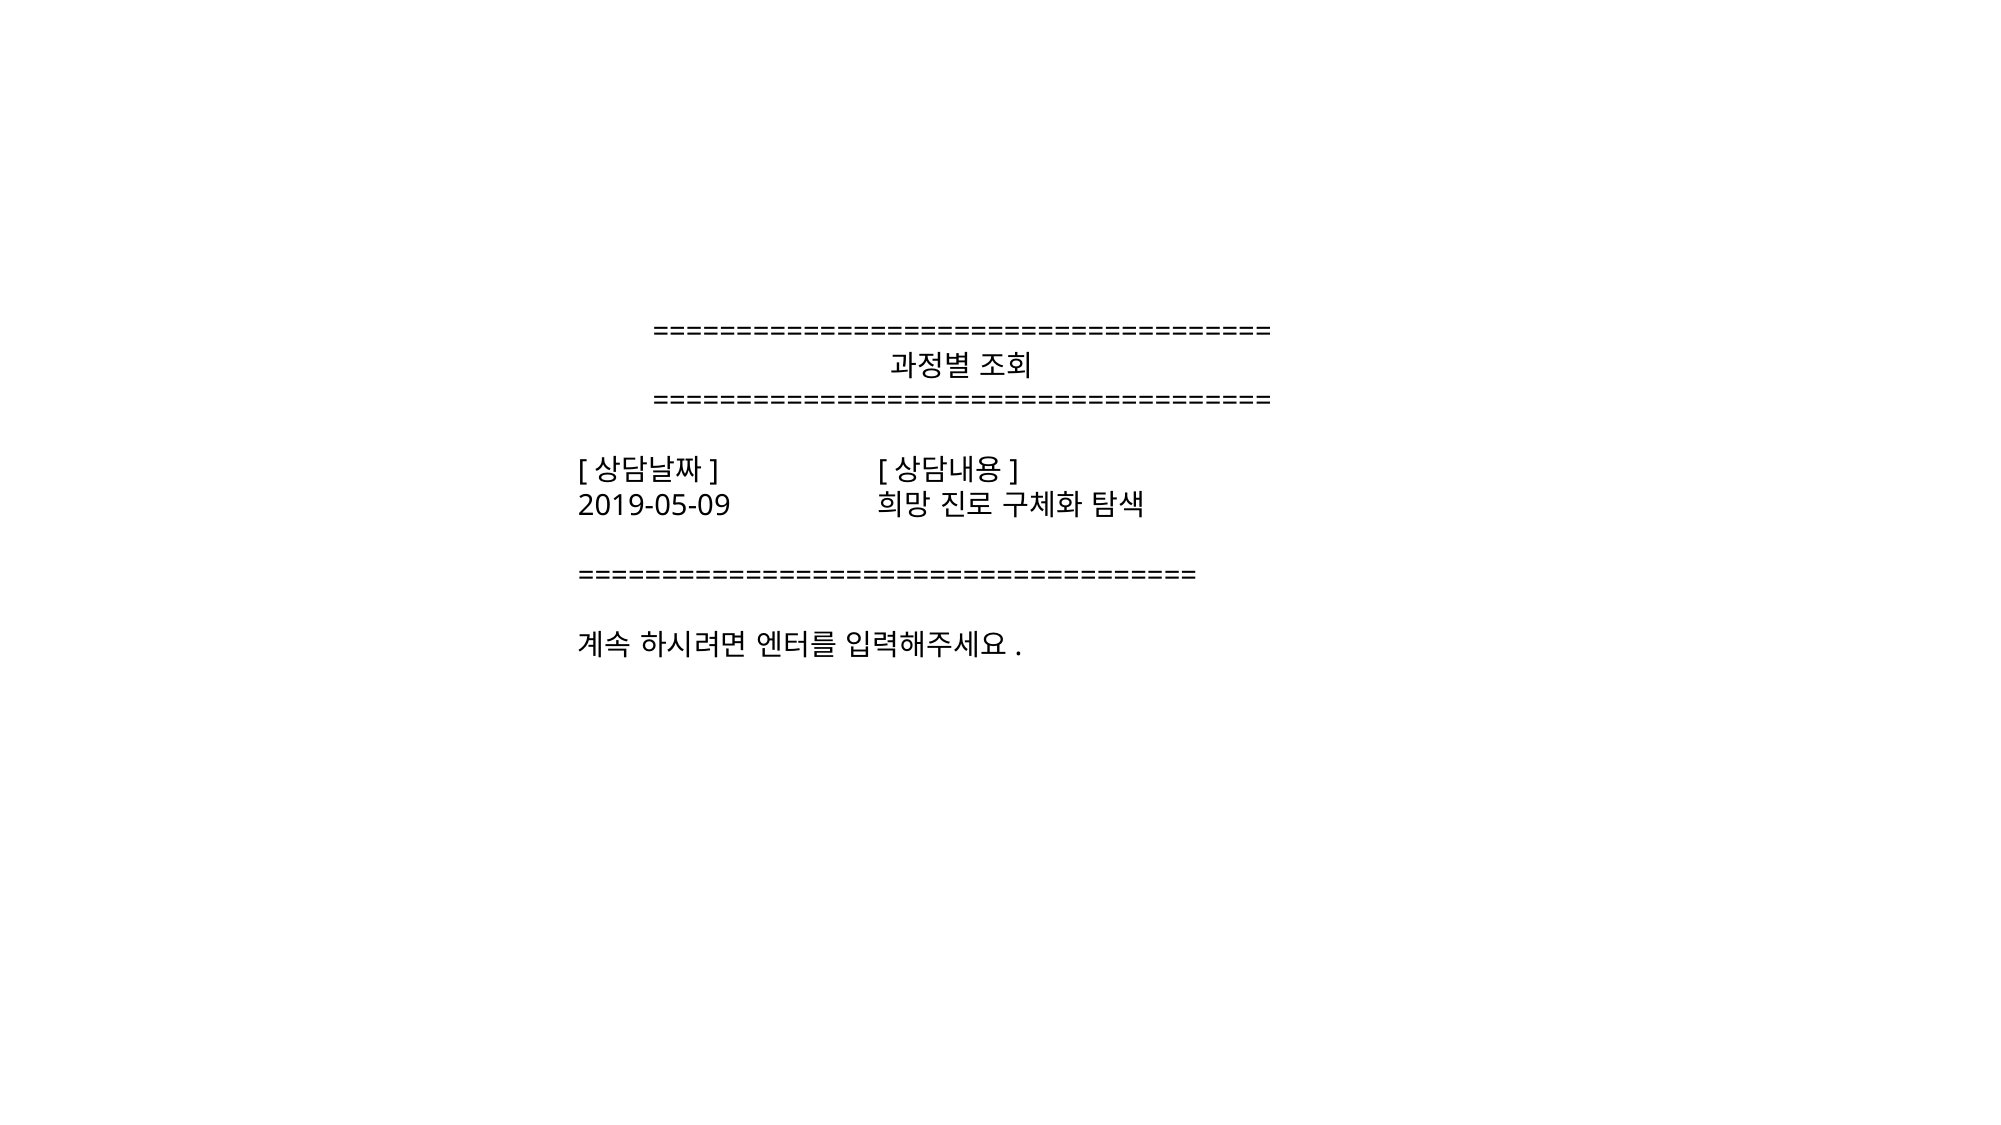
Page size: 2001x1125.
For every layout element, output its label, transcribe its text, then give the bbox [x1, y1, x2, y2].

text_box ===================================== 과정별 조회 ===================================== [상담날짜] [상담내용] 2019-05-09 희망 진로 구체화 탐색 ===================================== 계속 하시려면 엔터를 입력해주세요. [563, 304, 1362, 697]
